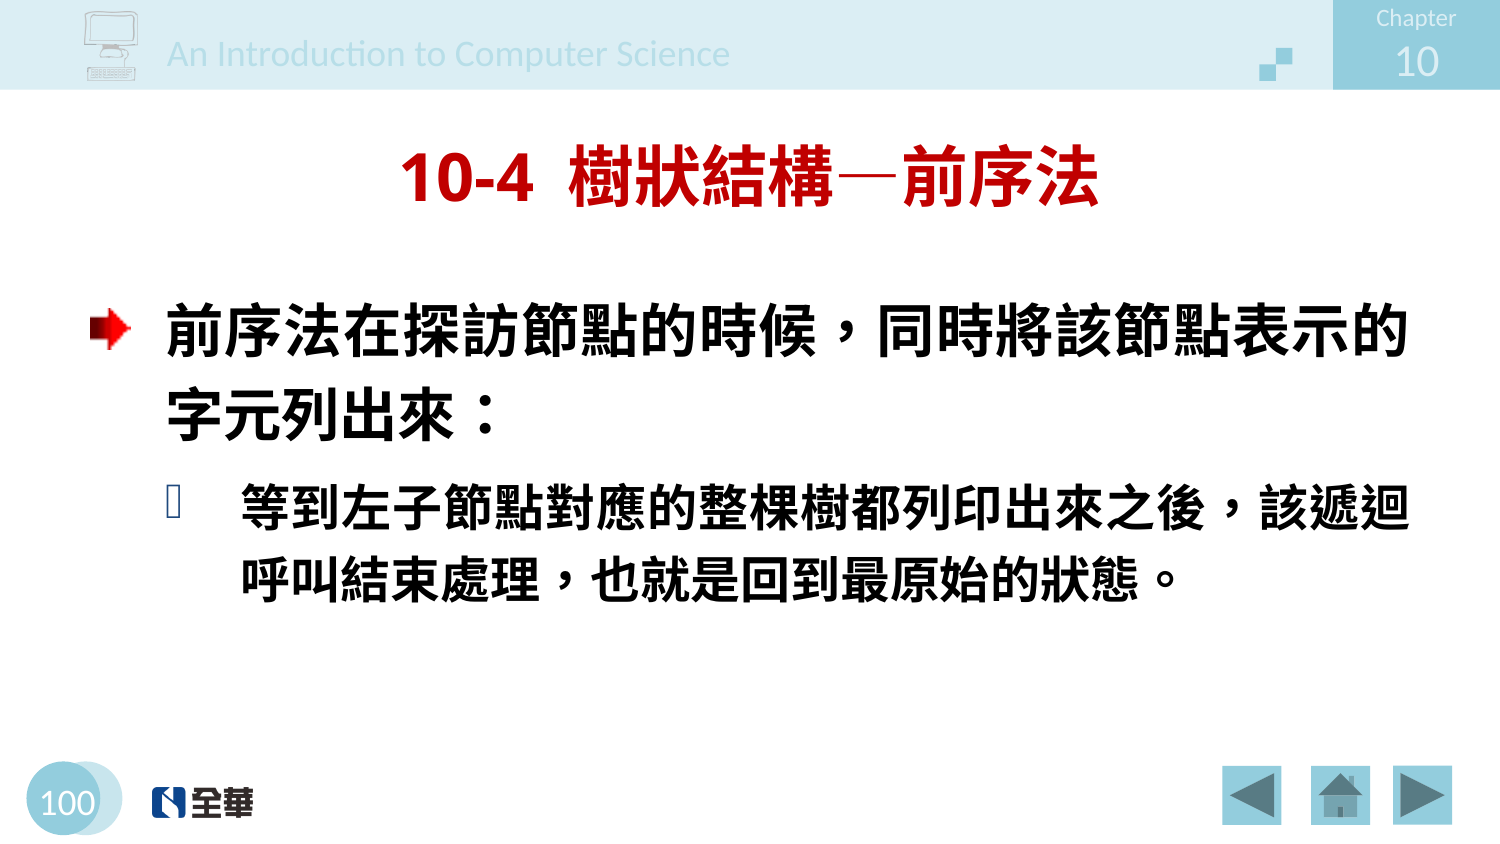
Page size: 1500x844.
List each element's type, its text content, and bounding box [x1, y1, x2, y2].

picture [152, 787, 253, 818]
list 前序法在探訪節點的時候，同時將該節點表示的字元列出來： 等到左子節點對應的整棵樹都列印出來之後，該遞迴呼叫結束處理，也就是回到最原始的狀態。 [75, 272, 1425, 754]
picture [90, 308, 131, 350]
picture [84, 11, 138, 81]
title 10-4 樹狀結構—前序法 [75, 104, 1425, 245]
